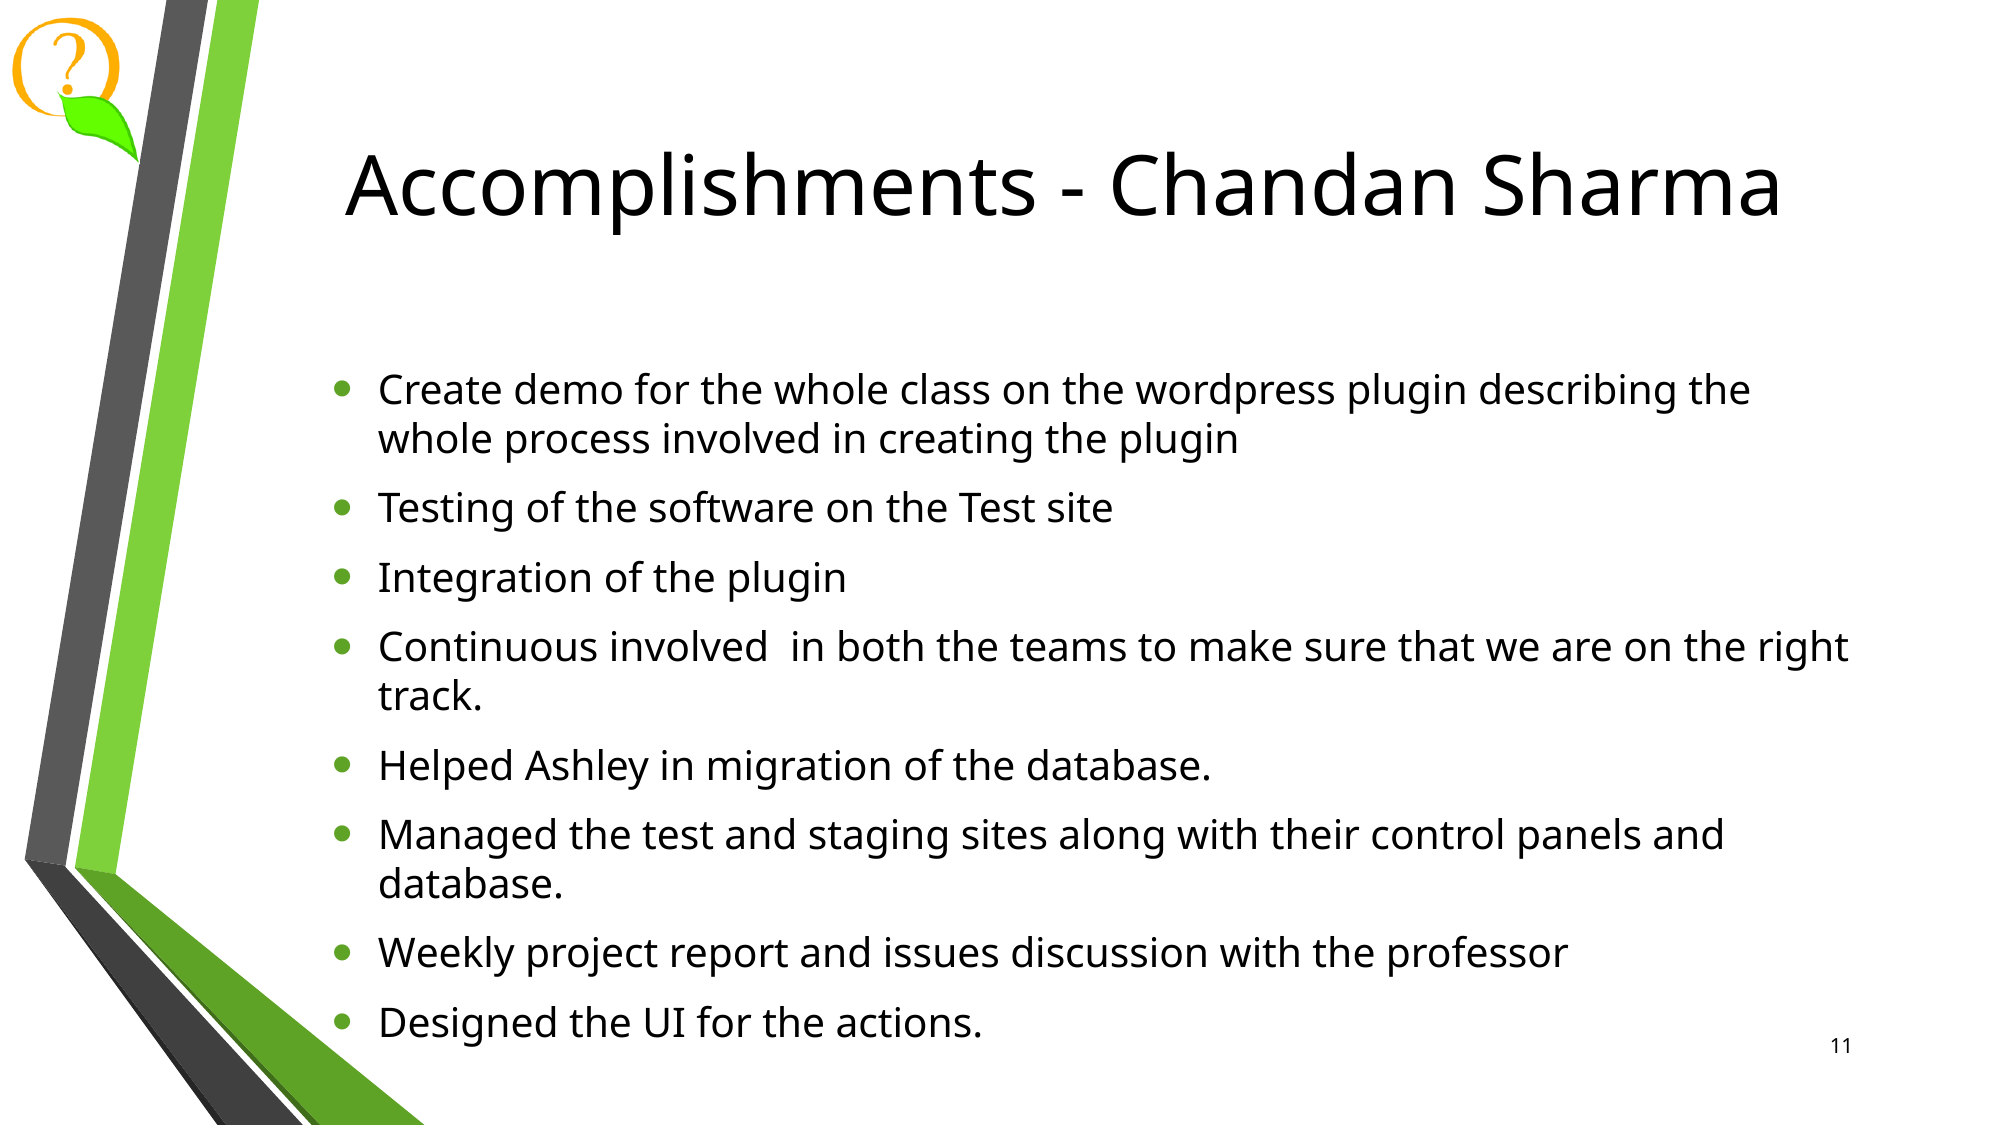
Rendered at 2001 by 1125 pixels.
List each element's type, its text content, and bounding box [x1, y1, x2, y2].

picture [7, 12, 140, 164]
title Accomplishments - Chandan Sharma [243, 112, 1887, 252]
slide_number 11 [1777, 1017, 1869, 1077]
list Create demo for the whole class on the wordpress plugin describing the whole process involved in creating the plugin Testing of the software on the Test site Integration of the plugin Continuous involved in both the teams to make sure that we are on the right track. Helped Ashley in migration of the database. Managed the test and staging sites along with their control panels and database. Weekly project report and issues discussion with the professor Designed the UI for the actions. [243, 277, 1887, 1057]
